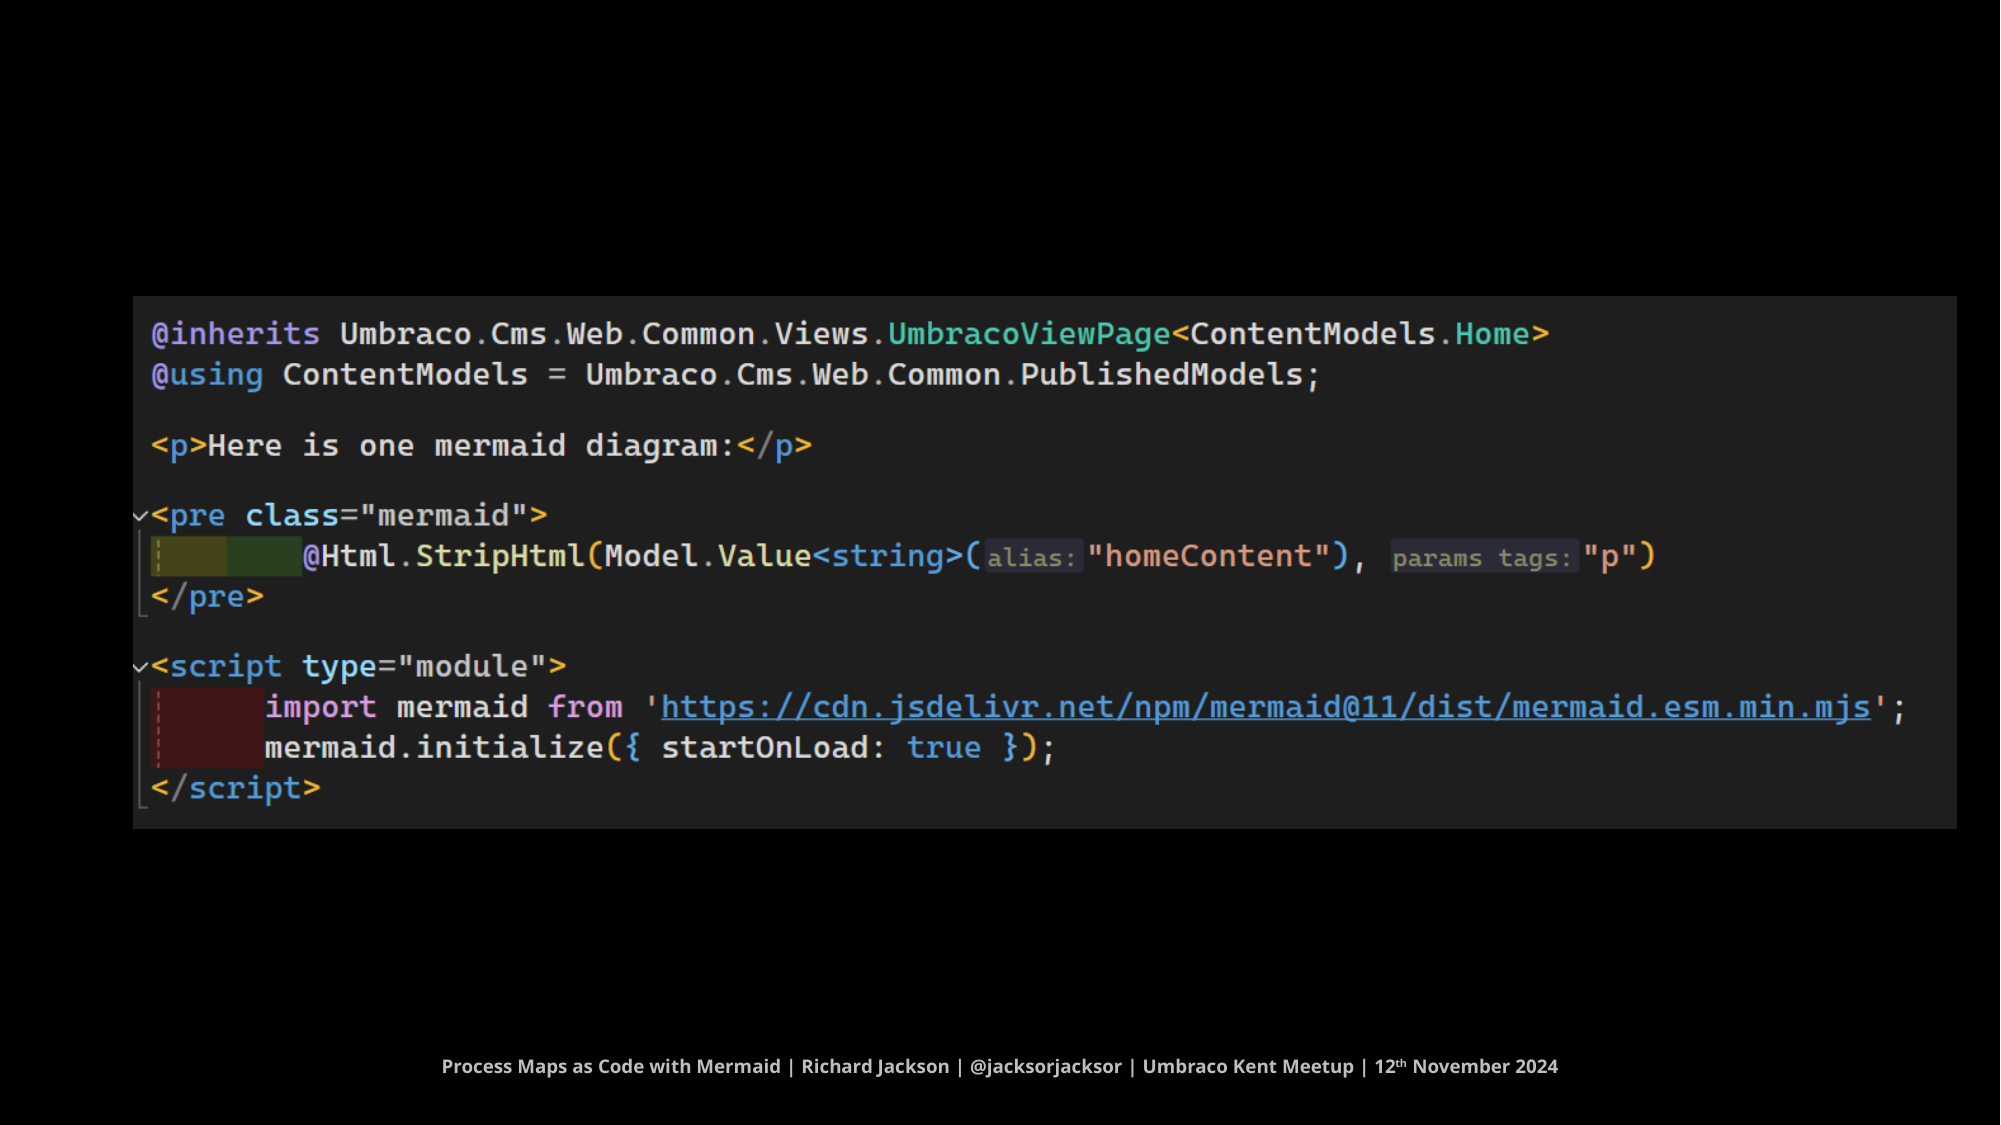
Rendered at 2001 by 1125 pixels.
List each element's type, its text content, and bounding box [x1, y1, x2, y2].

picture [133, 295, 1958, 829]
footer Process Maps as Code with Mermaid | Richard Jackson | @jacksorjacksor | Umbraco Kent Meetup | 12th November 2024 [0, 1035, 2000, 1096]
